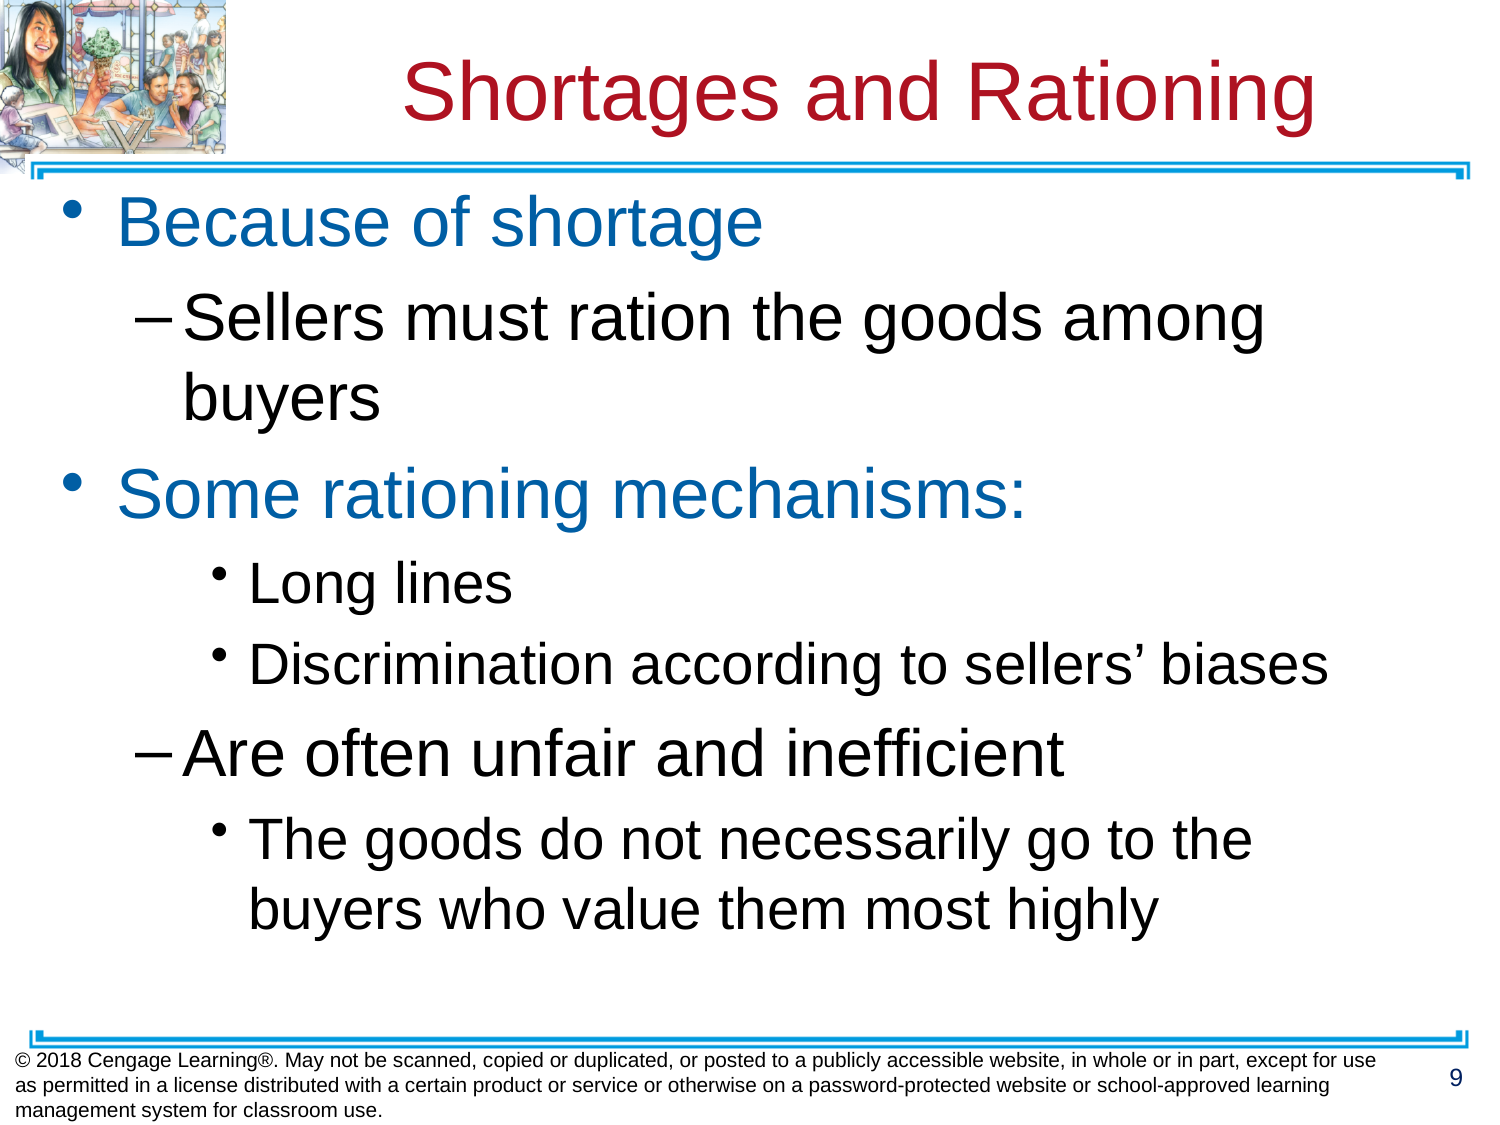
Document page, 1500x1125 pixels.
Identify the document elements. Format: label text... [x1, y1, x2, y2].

slide_number 9 [1412, 1052, 1500, 1117]
footer © 2018 Cengage Learning®. May not be scanned, copied or duplicated, or posted to a publicly accessible website, in whole or in part, except for use as permitted in a license distributed with a certain product or service or otherwise on a password-protected website or school-approved learning management system for classroom use. [0, 1043, 1412, 1125]
picture [0, 0, 1475, 186]
list Because of shortage Sellers must ration the goods among buyers Some rationing mechanisms: Long lines Discrimination according to sellers’ biases Are often unfair and inefficient The goods do not necessarily go to the buyers who value them most highly [45, 168, 1455, 1055]
title Shortages and Rationing [219, 16, 1500, 158]
picture [25, 1024, 45, 1043]
picture [1455, 1024, 1475, 1053]
